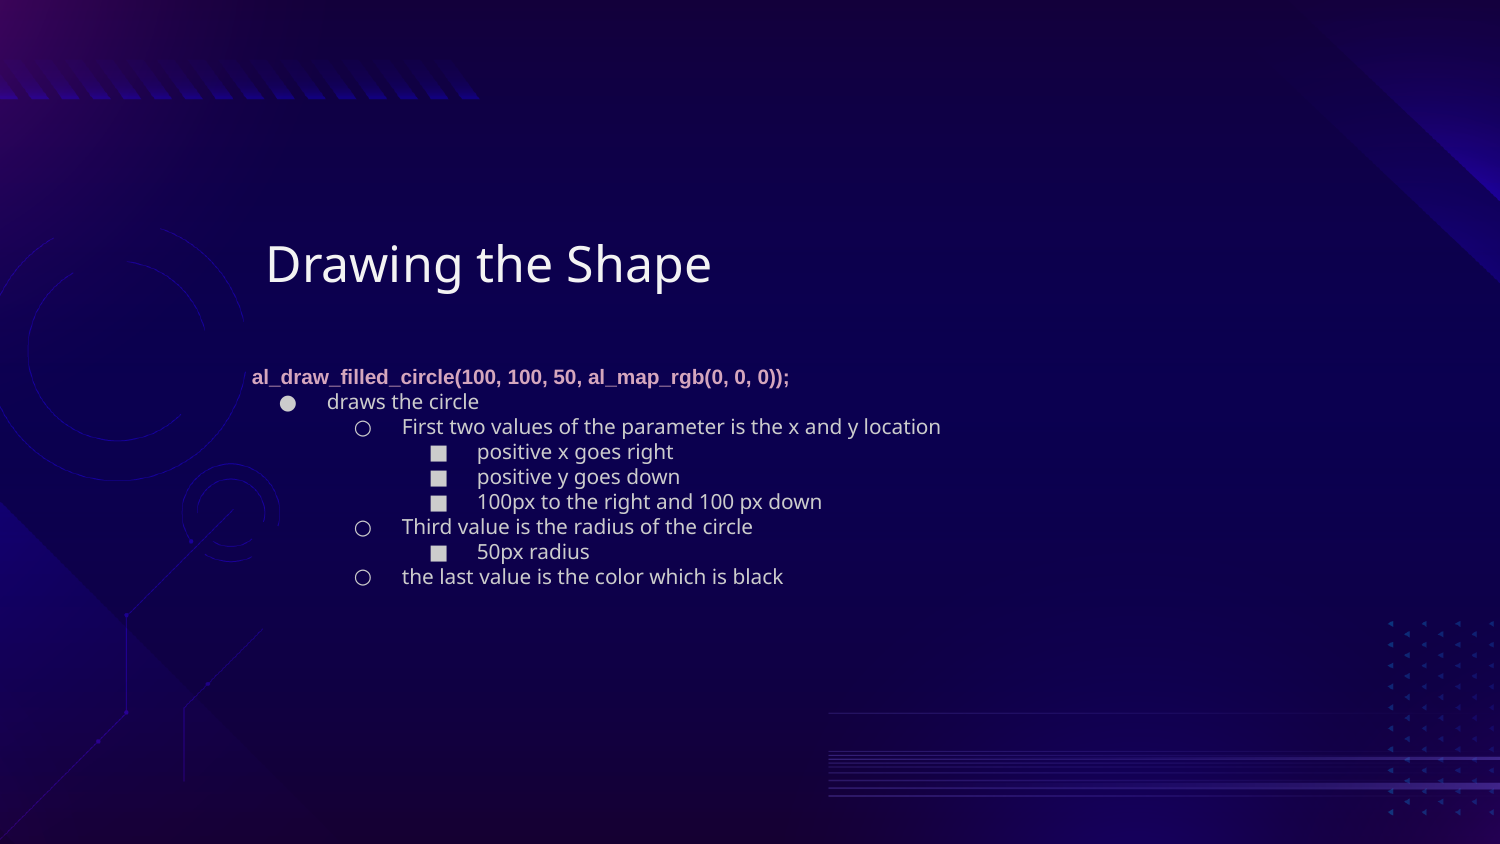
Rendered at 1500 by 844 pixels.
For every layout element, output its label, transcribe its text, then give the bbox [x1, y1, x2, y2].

title Drawing the Shape [250, 140, 1279, 308]
subtitle al_draw_filled_circle(100, 100, 50, al_map_rgb(0, 0, 0)); draws the circle First two values of the parameter is the x and y location positive x goes right positive y goes down 100px to the right and 100 px down Third value is the radius of the circle 50px radius the last value is the color which is black [236, 348, 1128, 642]
picture [0, 0, 1500, 844]
